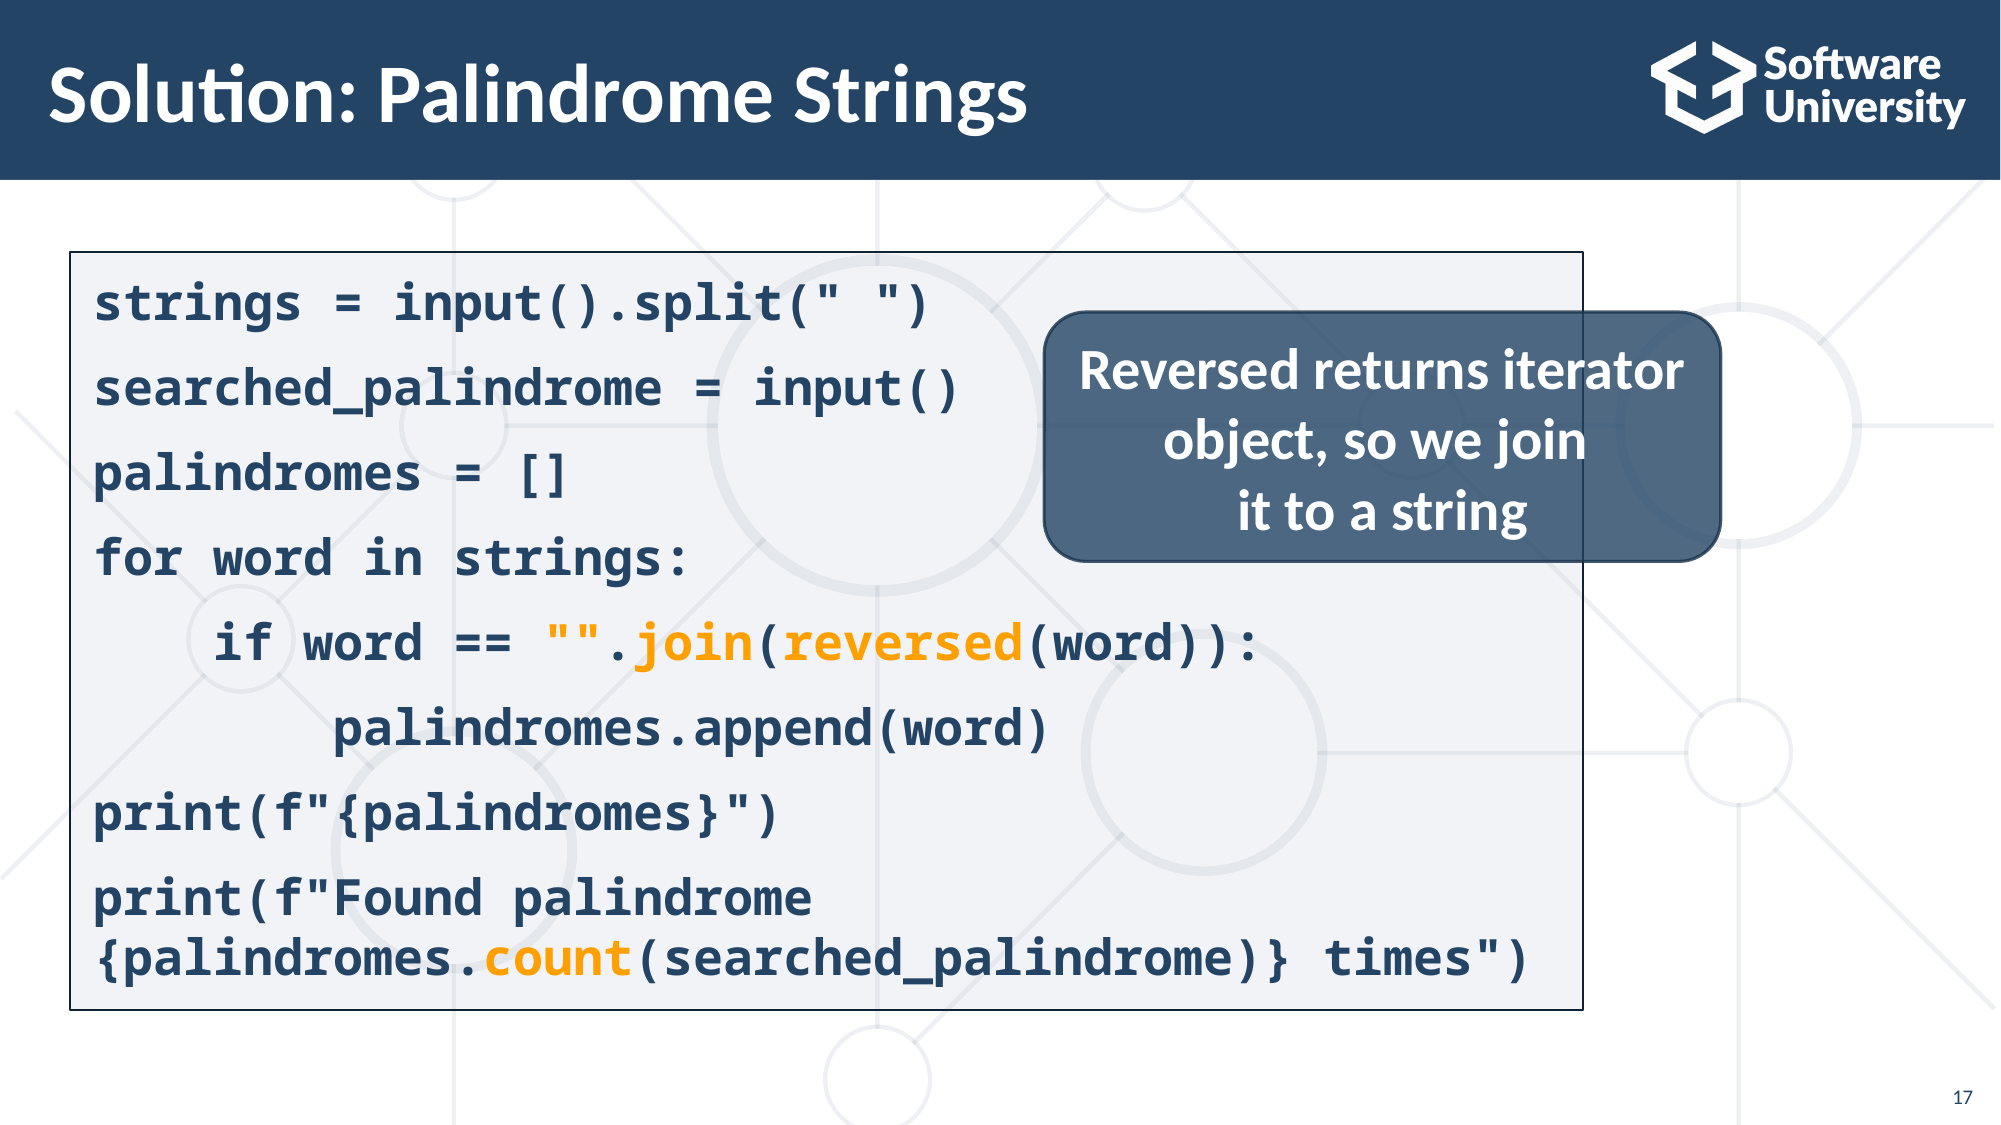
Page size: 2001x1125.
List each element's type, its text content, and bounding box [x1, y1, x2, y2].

picture [1651, 41, 1966, 134]
text_box Reversed returns iterator object, so we join it to a string [1042, 309, 1723, 564]
list strings = input().split(" ") searched_palindrome = input() palindromes = [] for word in strings: if word == "".join(reversed(word)): palindromes.append(word) print(f"{palindromes}") print(f"Found palindrome {palindromes.count(searched_palindrome)} times") [69, 251, 1584, 1011]
text_box 17 [1927, 1067, 1989, 1117]
title Solution: Palindrome Strings [31, 16, 1625, 162]
